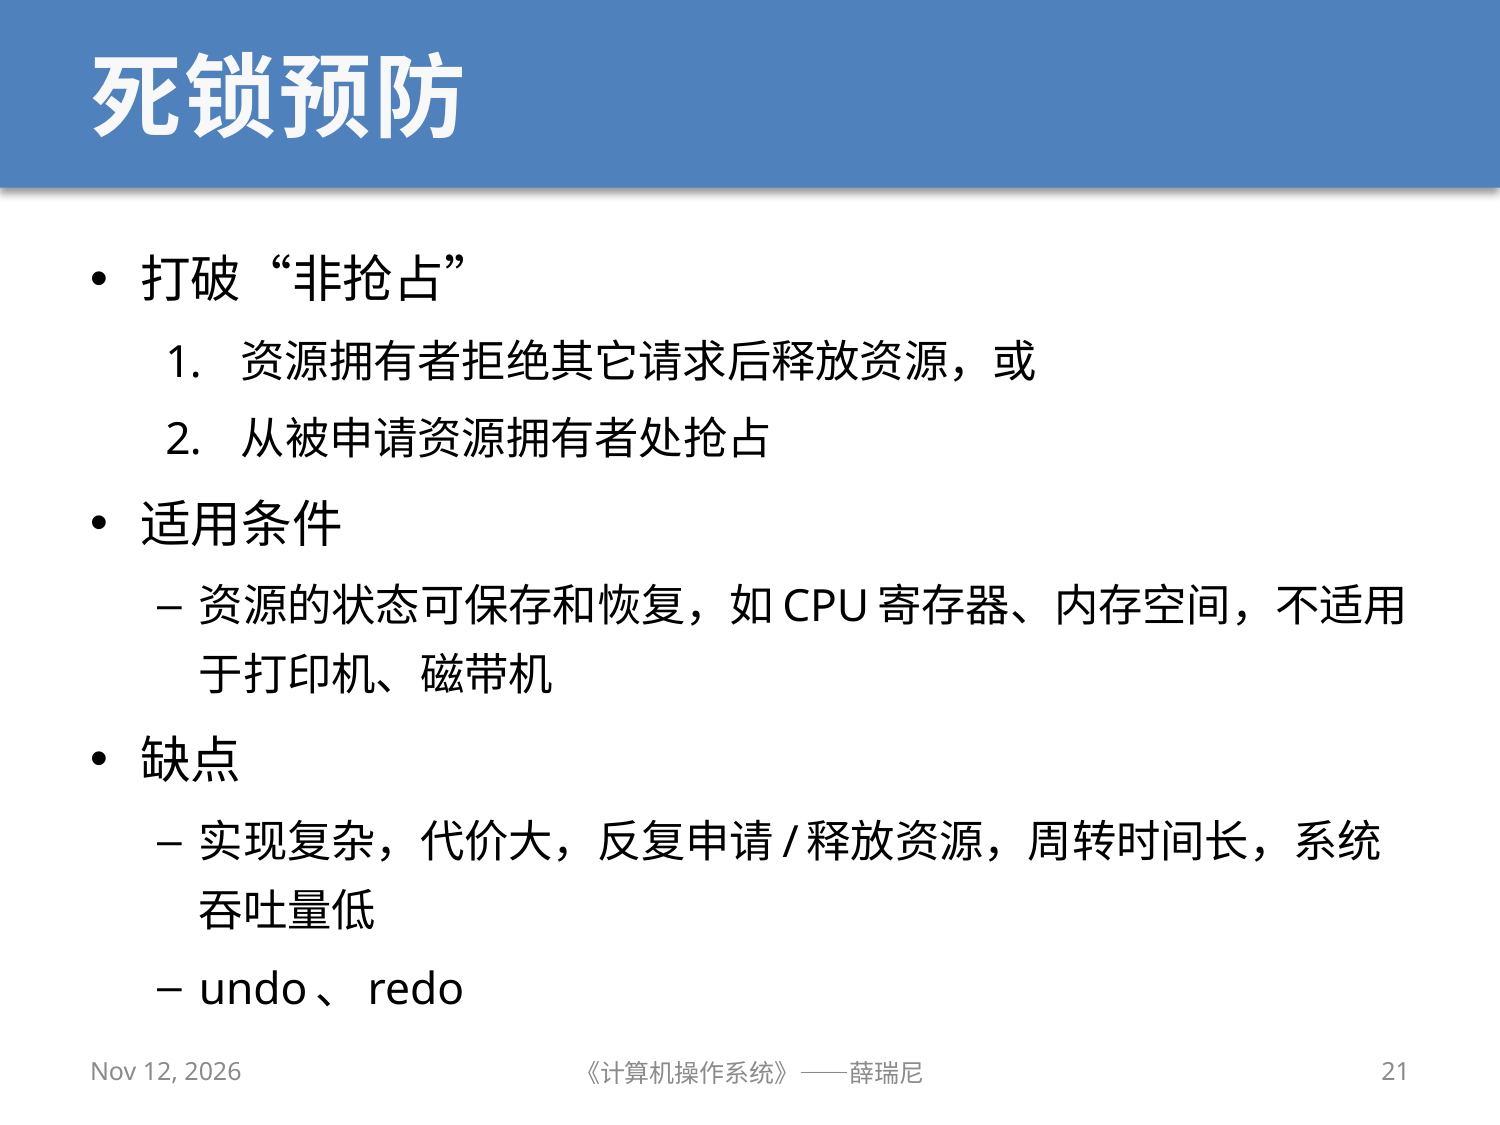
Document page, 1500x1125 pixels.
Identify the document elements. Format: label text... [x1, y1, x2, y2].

slide_number 21 [1074, 1042, 1425, 1103]
list 打破“非抢占” 资源拥有者拒绝其它请求后释放资源，或 从被申请资源拥有者处抢占 适用条件 资源的状态可保存和恢复，如CPU寄存器、内存空间，不适用于打印机、磁带机 缺点 实现复杂，代价大，反复申请/释放资源，周转时间长，系统吞吐量低 undo、redo [75, 221, 1425, 1021]
footer 《计算机操作系统》——薛瑞尼 [512, 1042, 988, 1103]
title 死锁预防 [75, 0, 1425, 188]
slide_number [75, 1042, 425, 1103]
